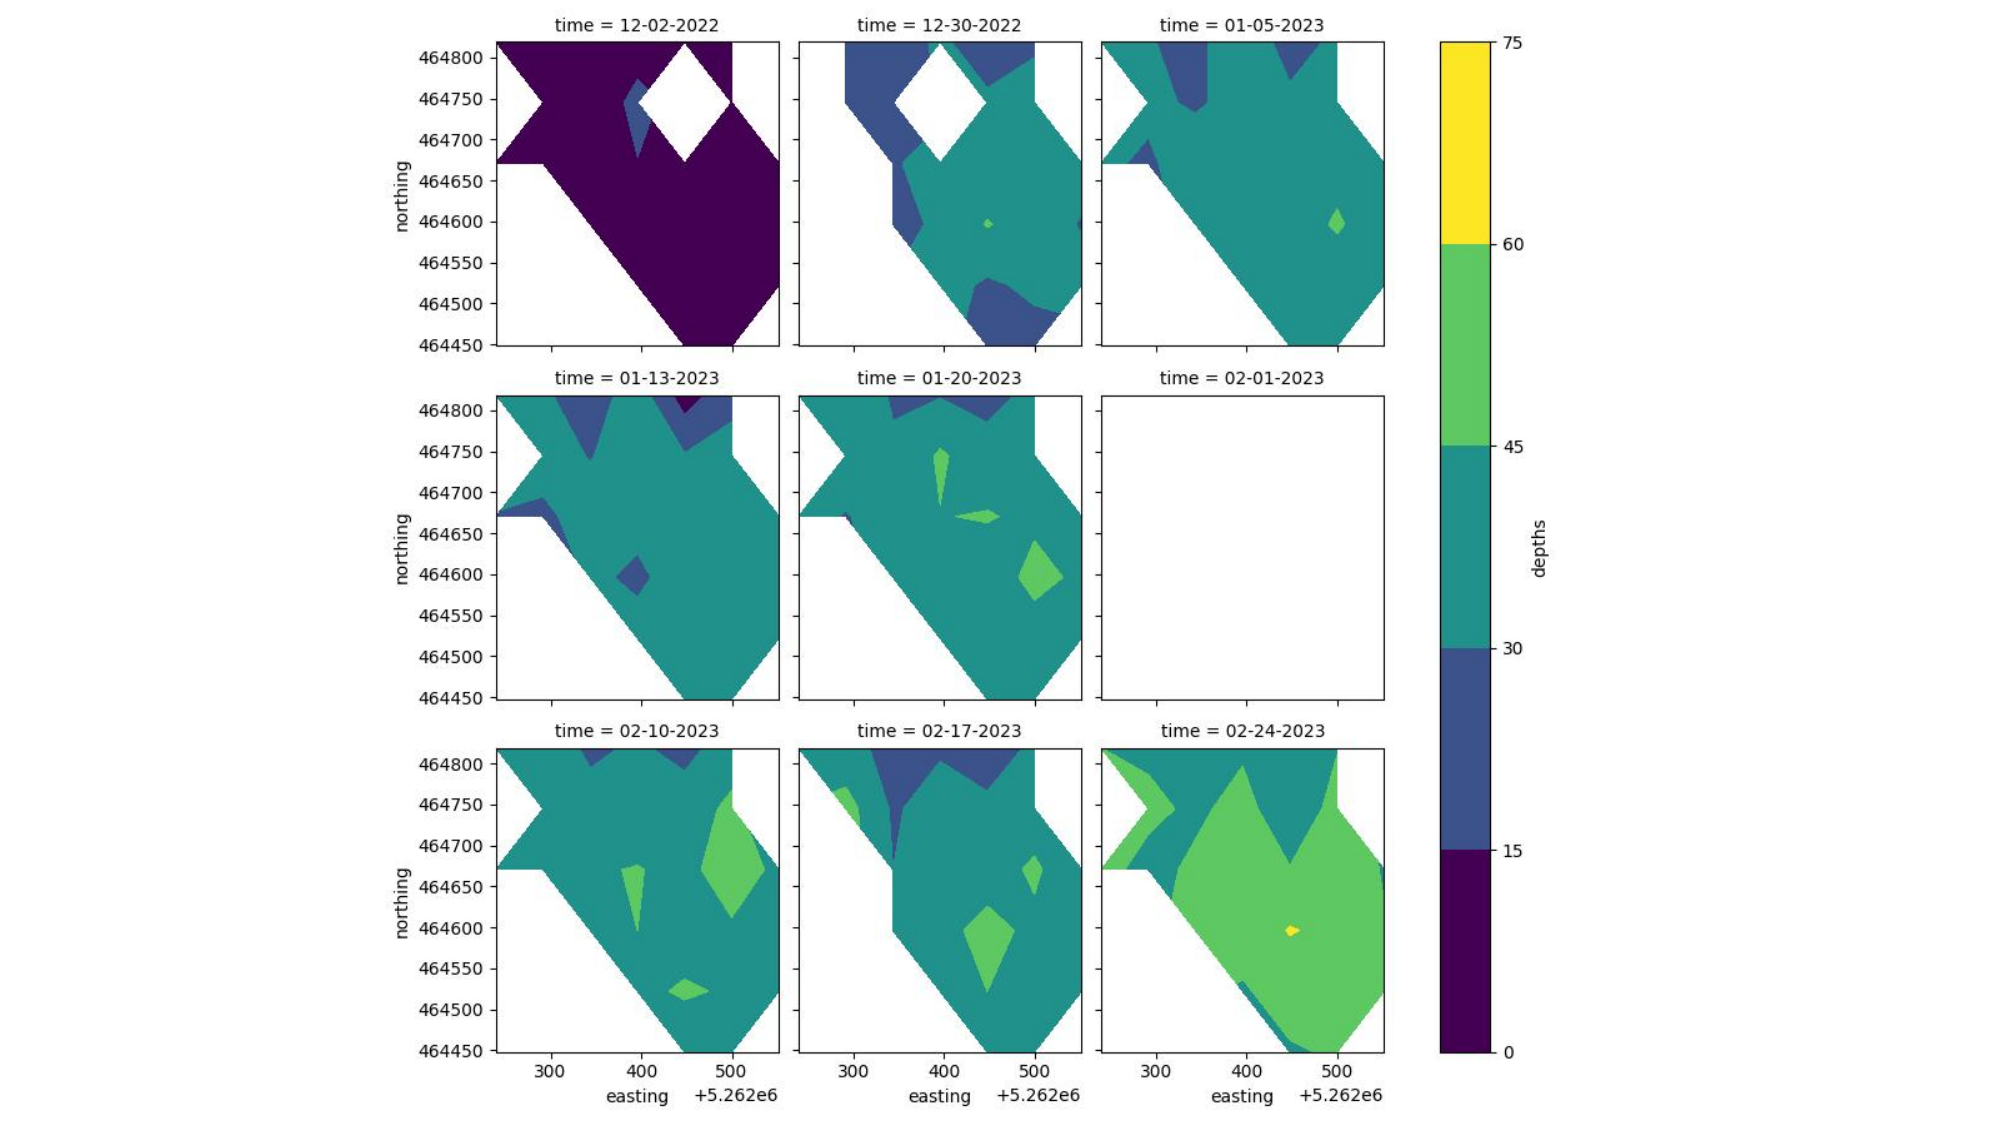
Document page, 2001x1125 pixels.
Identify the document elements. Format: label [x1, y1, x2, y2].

picture [374, 0, 1625, 1125]
